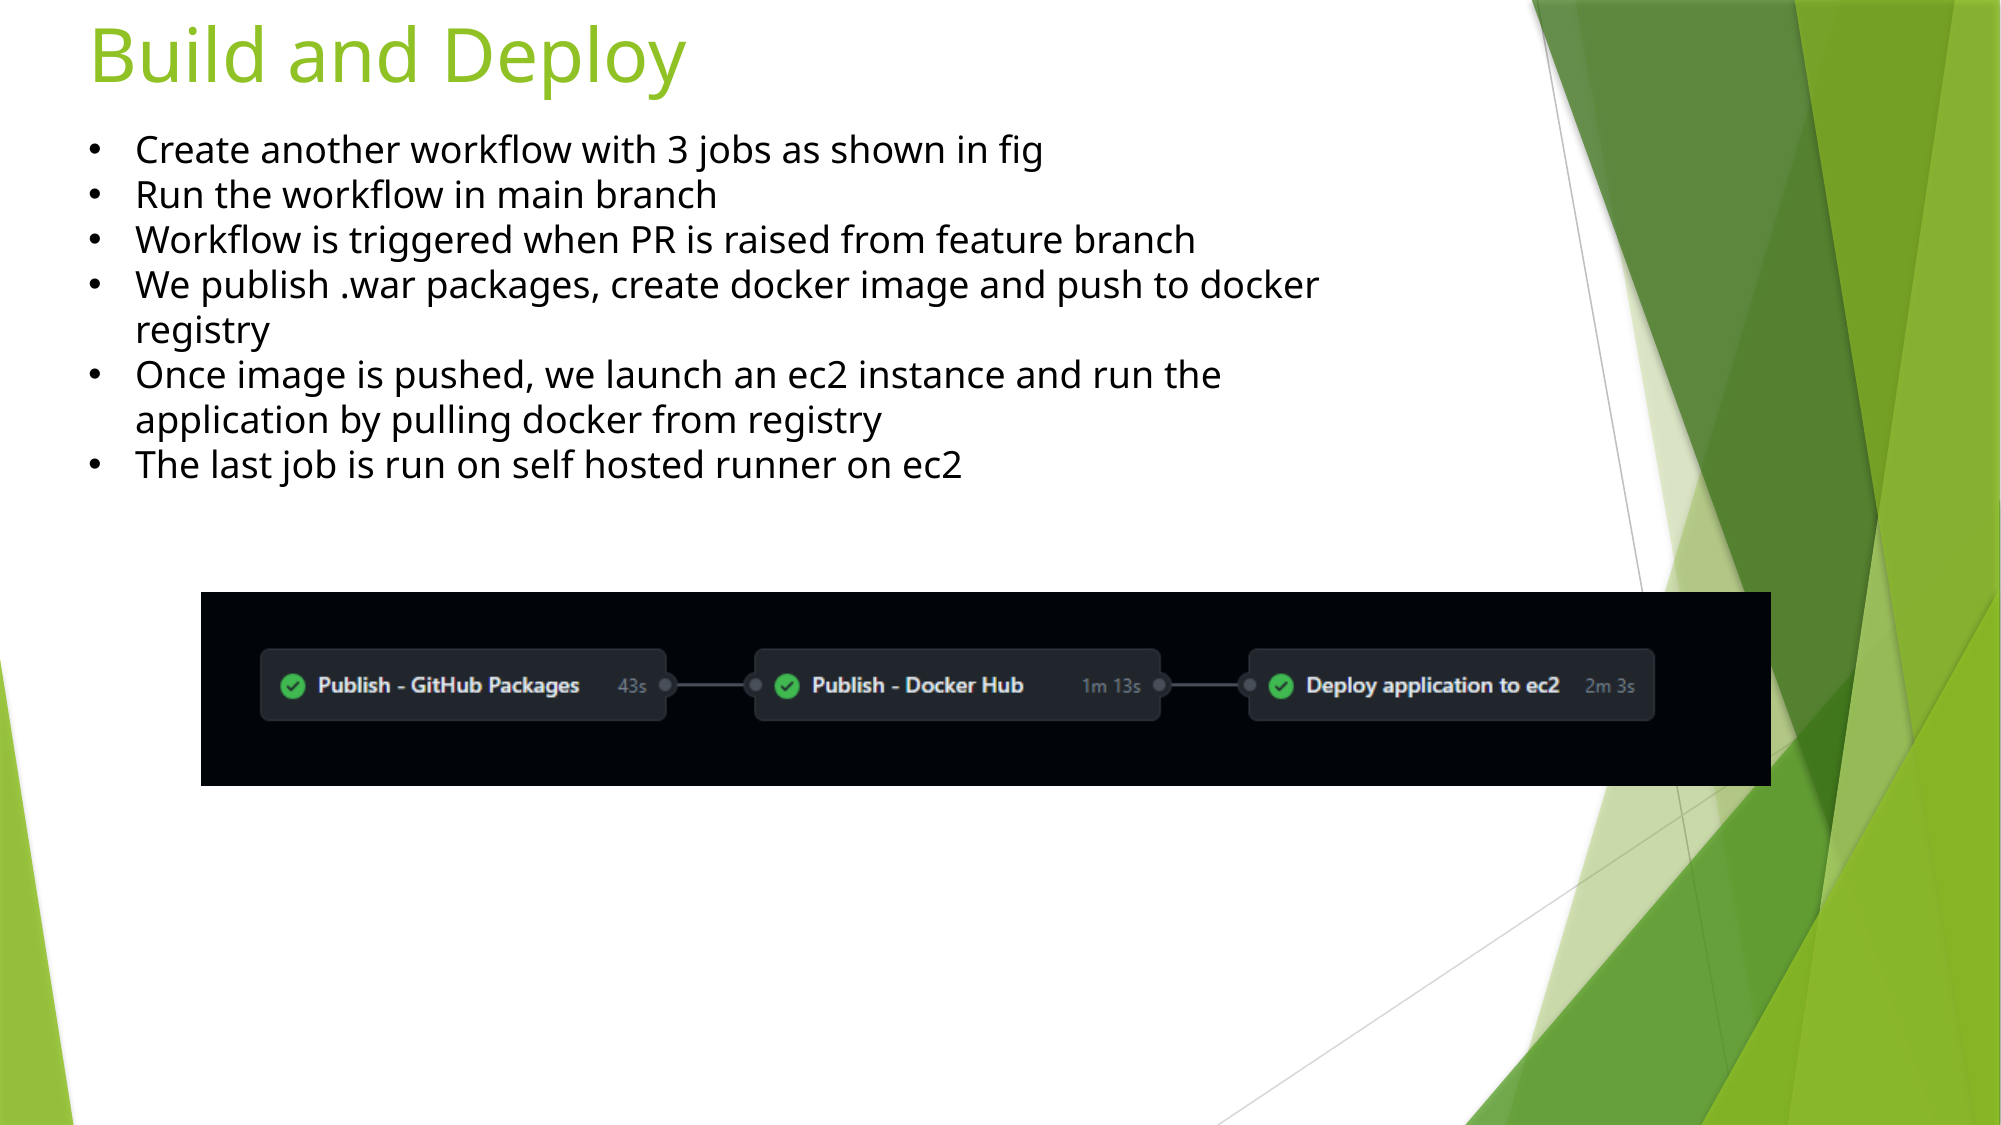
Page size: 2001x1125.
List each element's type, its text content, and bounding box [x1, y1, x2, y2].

title Build and Deploy [73, 0, 1484, 119]
text_box Create another workflow with 3 jobs as shown in fig Run the workflow in main branch Workflow is triggered when PR is raised from feature branch We publish .war packages, create docker image and push to docker registry Once image is pushed, we launch an ec2 instance and run the application by pulling docker from registry The last job is run on self hosted runner on ec2 [73, 118, 1389, 494]
picture [200, 592, 1771, 786]
